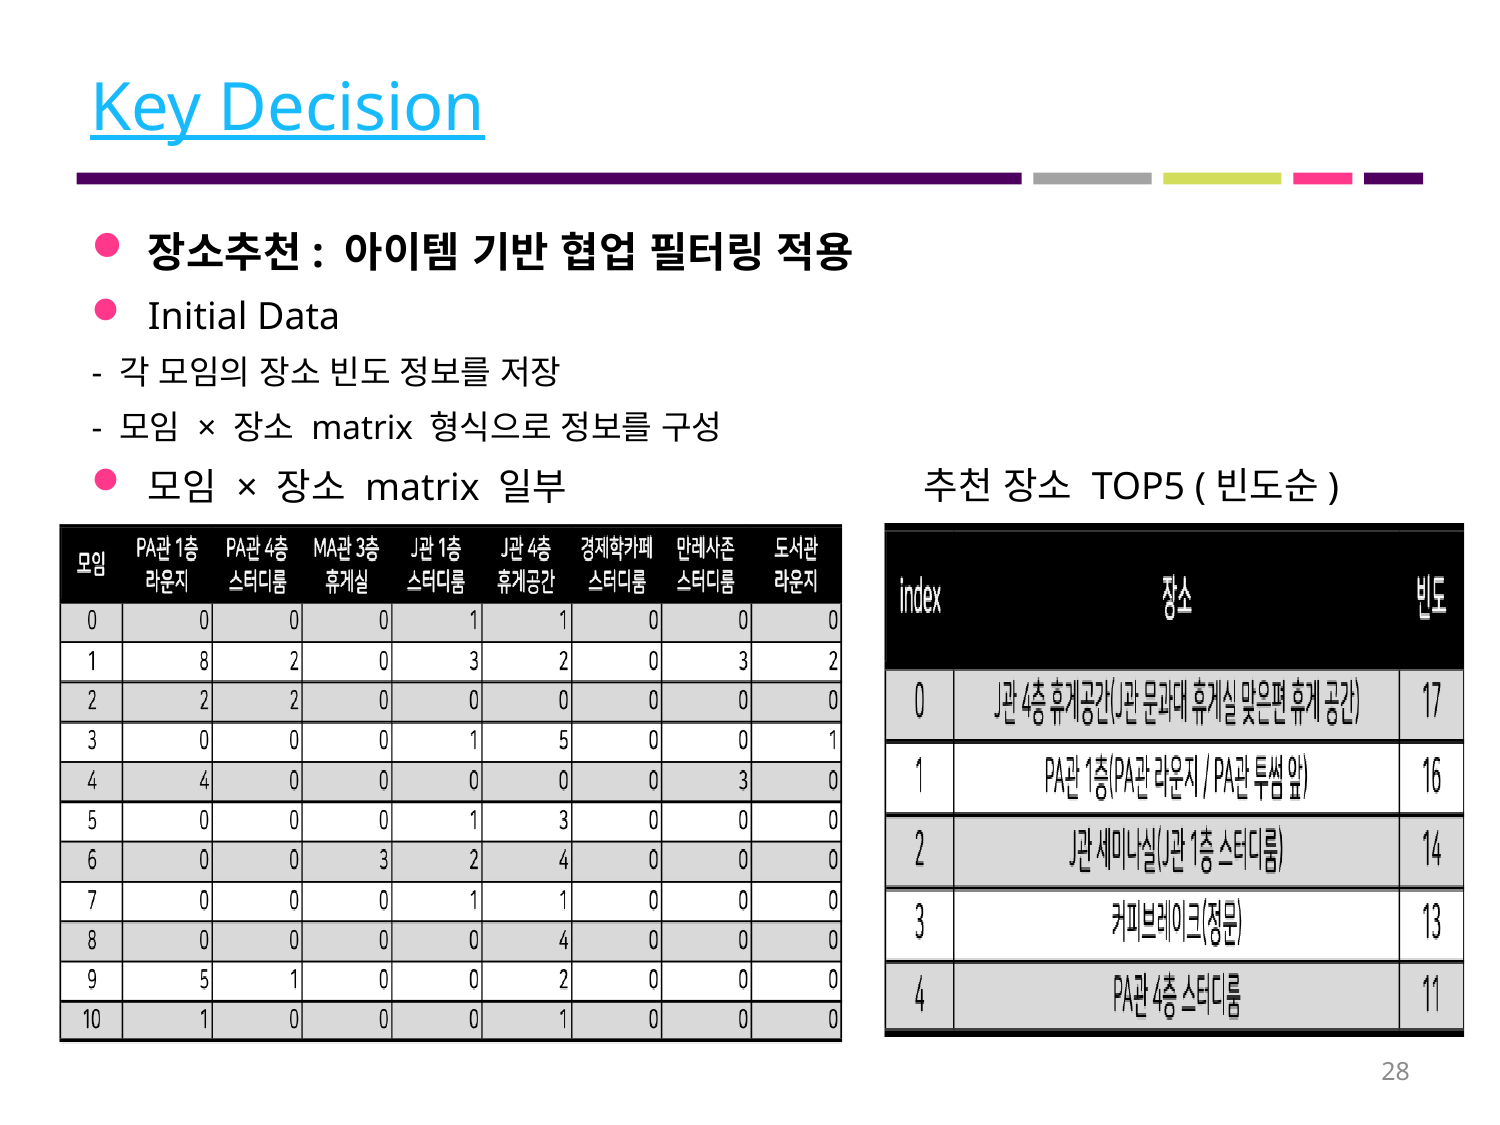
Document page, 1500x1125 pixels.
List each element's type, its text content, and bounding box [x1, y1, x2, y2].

picture [59, 523, 845, 1045]
text_box 추천 장소 TOP5 (빈도순) [684, 454, 1355, 515]
title Key Decision [75, 45, 1425, 173]
list 장소추천: 아이템 기반 협업 필터링 적용 Initial Data - 각 모임의 장소 빈도 정보를 저장 - 모임 × 장소 matrix 형식으로 정보를 구성 모임 × 장소 matrix 일부 [76, 208, 1447, 1024]
picture [884, 519, 1467, 1040]
slide_number 28 [1074, 1048, 1425, 1103]
